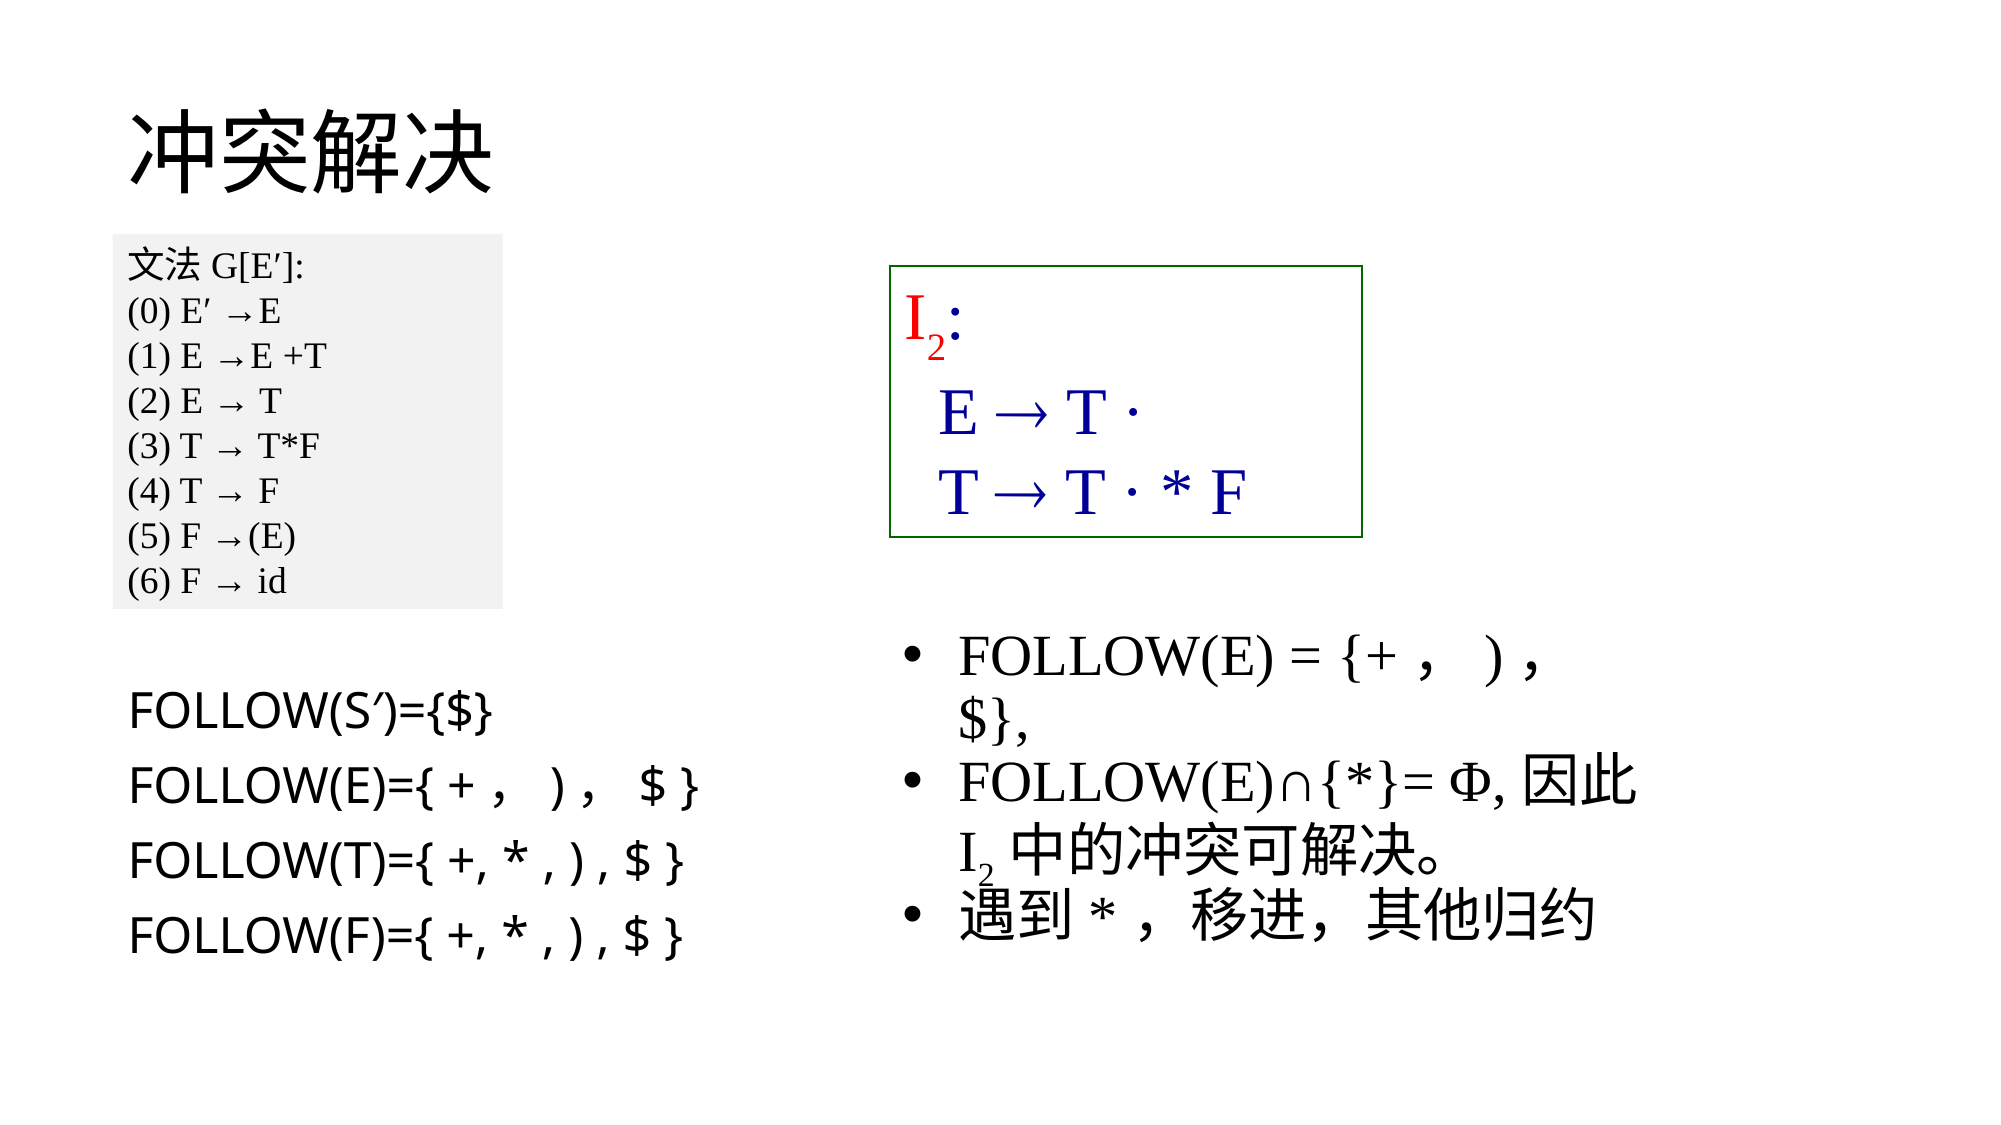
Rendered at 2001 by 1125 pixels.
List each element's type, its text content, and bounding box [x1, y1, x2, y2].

list FOLLOW(S′)={$} FOLLOW(E)={ +，)，$ } FOLLOW(T)={ +, * , ) , $ } FOLLOW(F)={ +, * , ) , $ } [112, 677, 750, 978]
text_box FOLLOW(E) = {+，)，$}, FOLLOW(E)∩{*}= Φ,因此I2中的冲突可解决。 遇到*，移进，其他归约 [887, 617, 1675, 957]
text_box 冲突解决 [112, 48, 1838, 266]
text_box I2: E  T · T  T · * F [889, 266, 1363, 538]
text_box 文法G[E′]: (0) E′ →E (1) E →E +T (2) E → T (3) T → T*F (4) T → F (5) F →(E) (6) F → id [112, 266, 503, 609]
